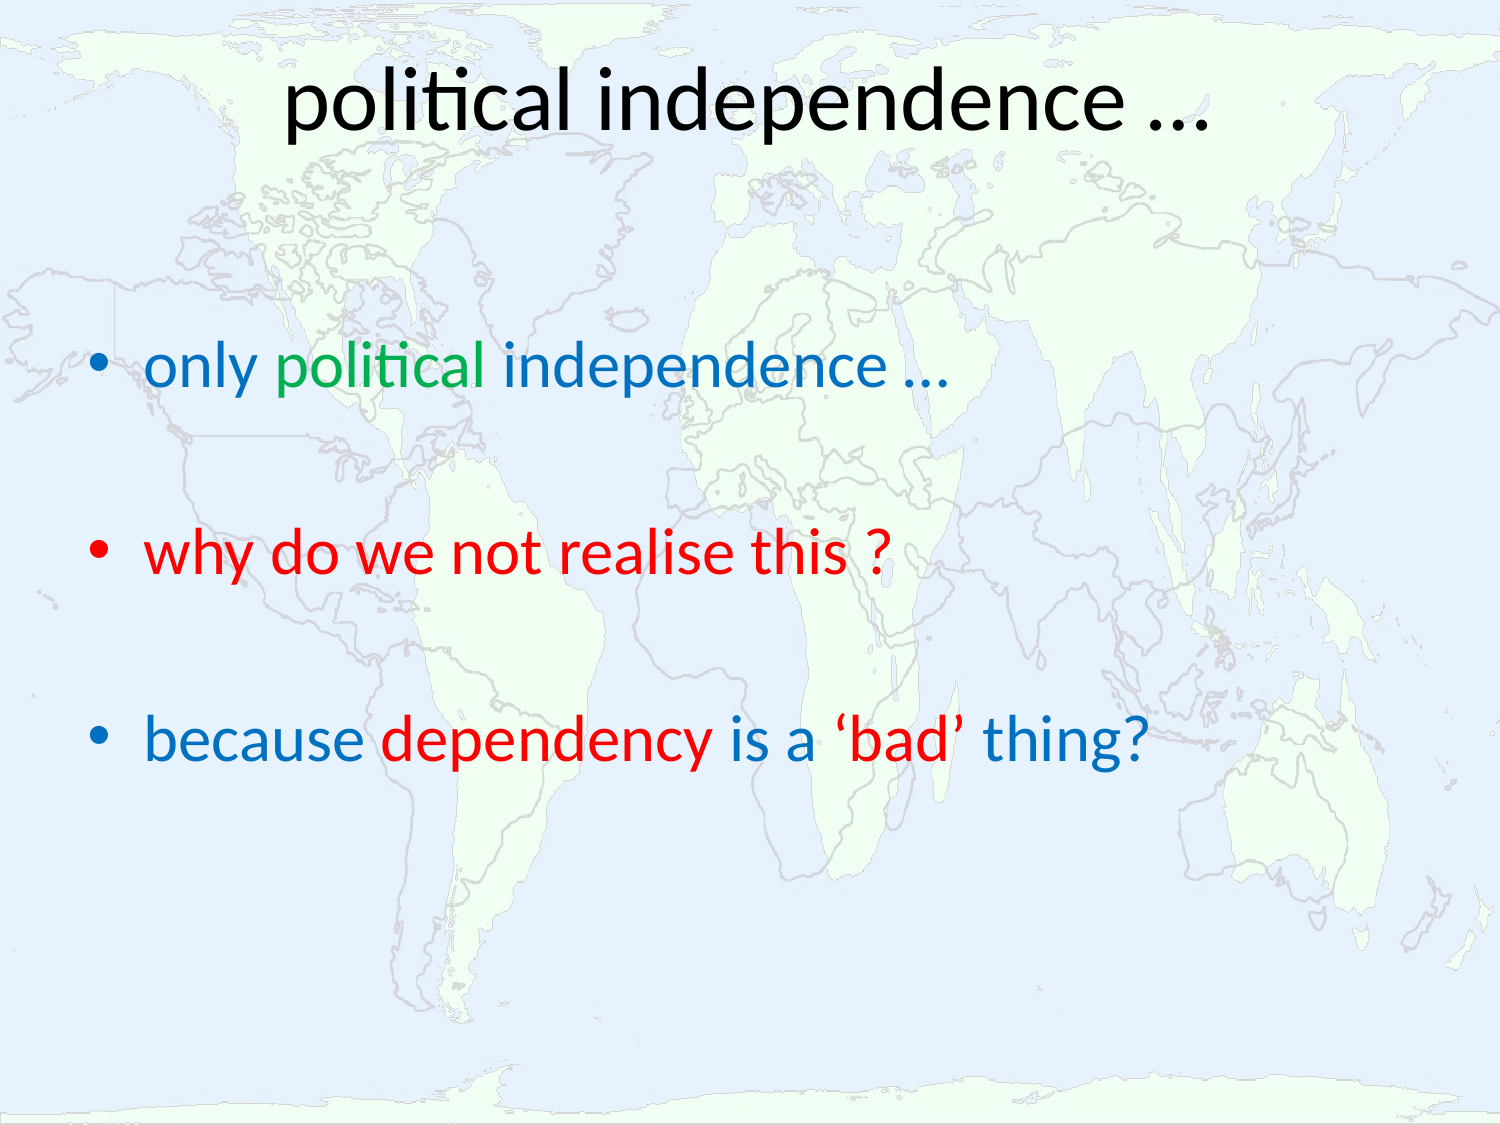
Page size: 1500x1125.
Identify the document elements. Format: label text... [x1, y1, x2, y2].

list only political independence … why do we not realise this ? because dependency is a ‘bad’ thing? [72, 219, 1423, 1059]
title political independence … [72, 0, 1423, 188]
